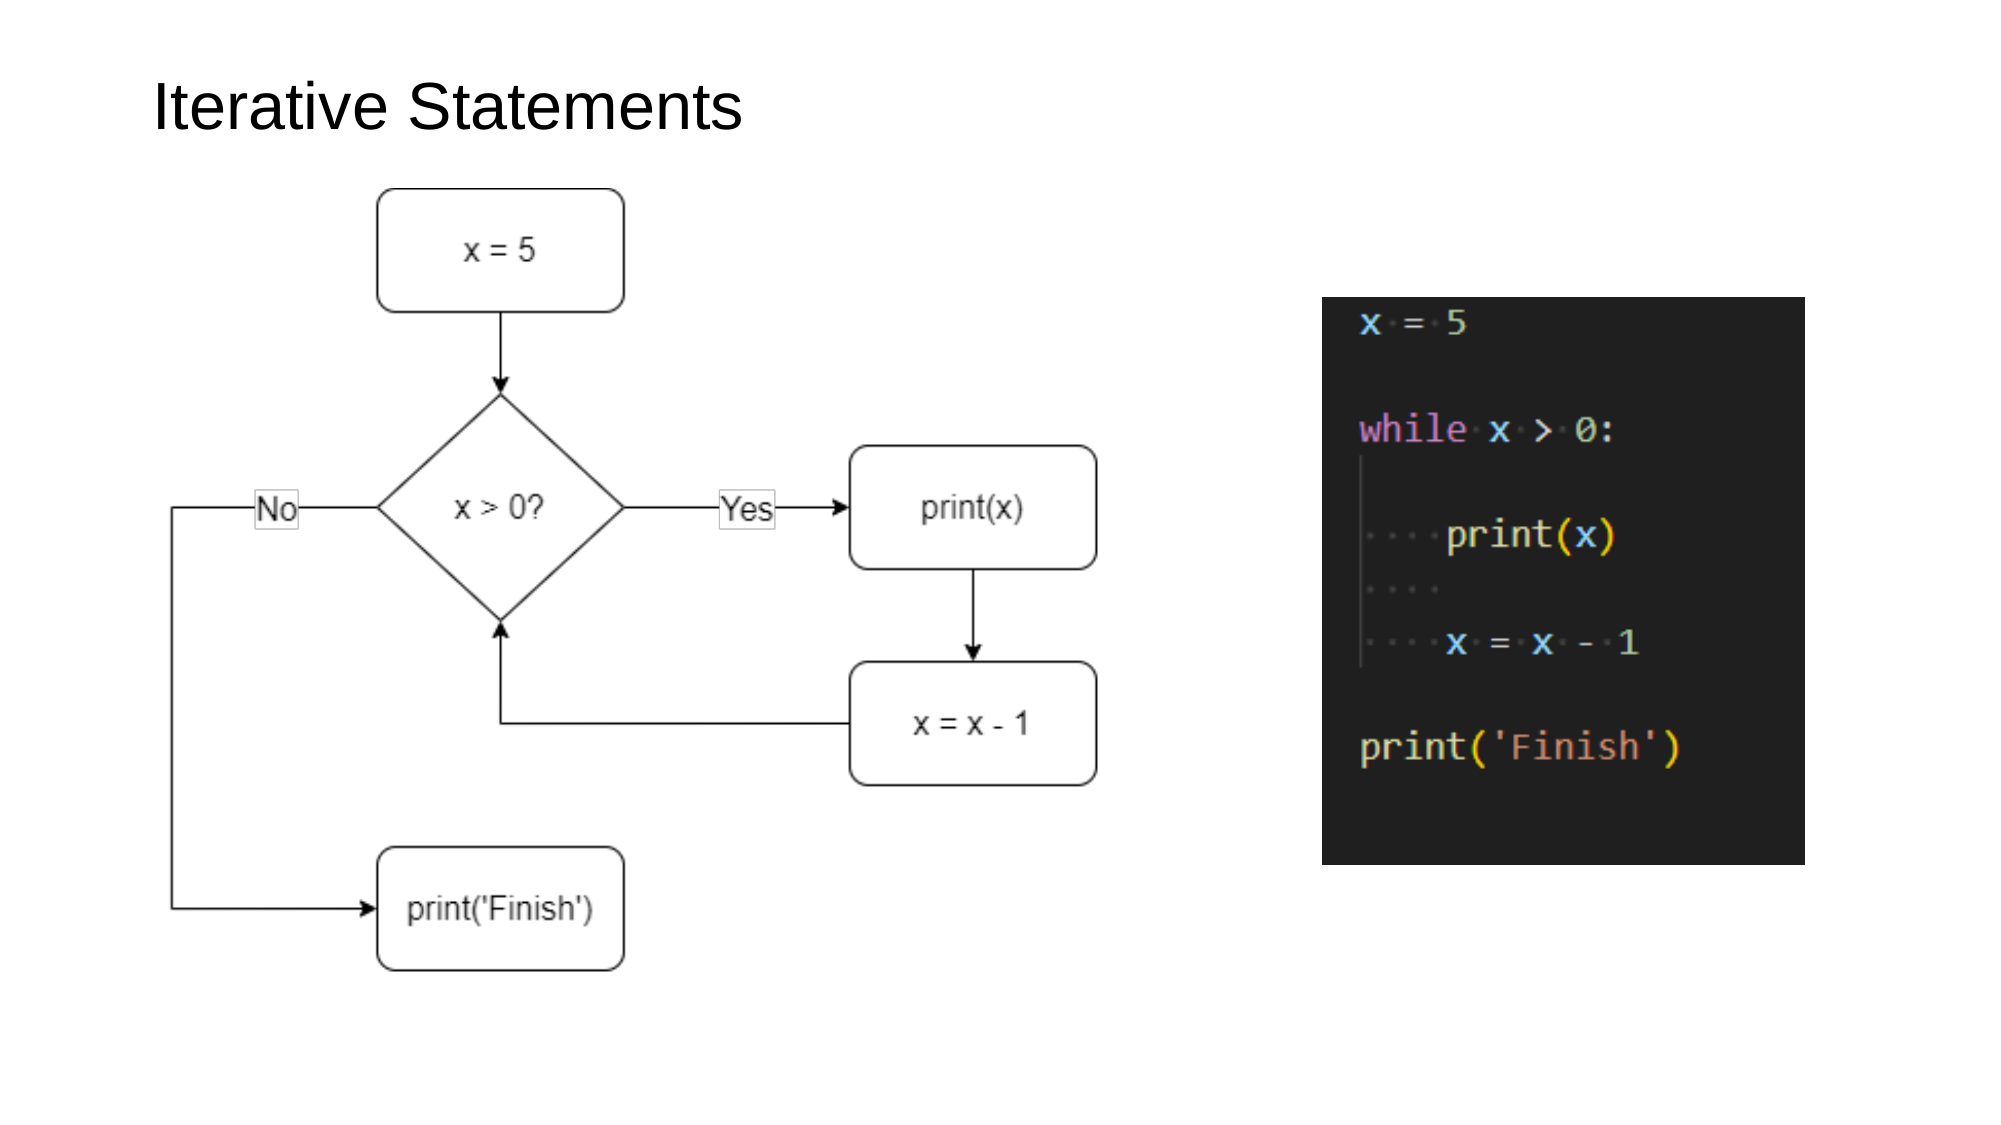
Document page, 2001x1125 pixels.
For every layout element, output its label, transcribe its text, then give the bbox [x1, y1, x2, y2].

title Iterative Statements [137, 59, 1863, 157]
picture [1321, 297, 1805, 865]
picture [156, 188, 1101, 974]
